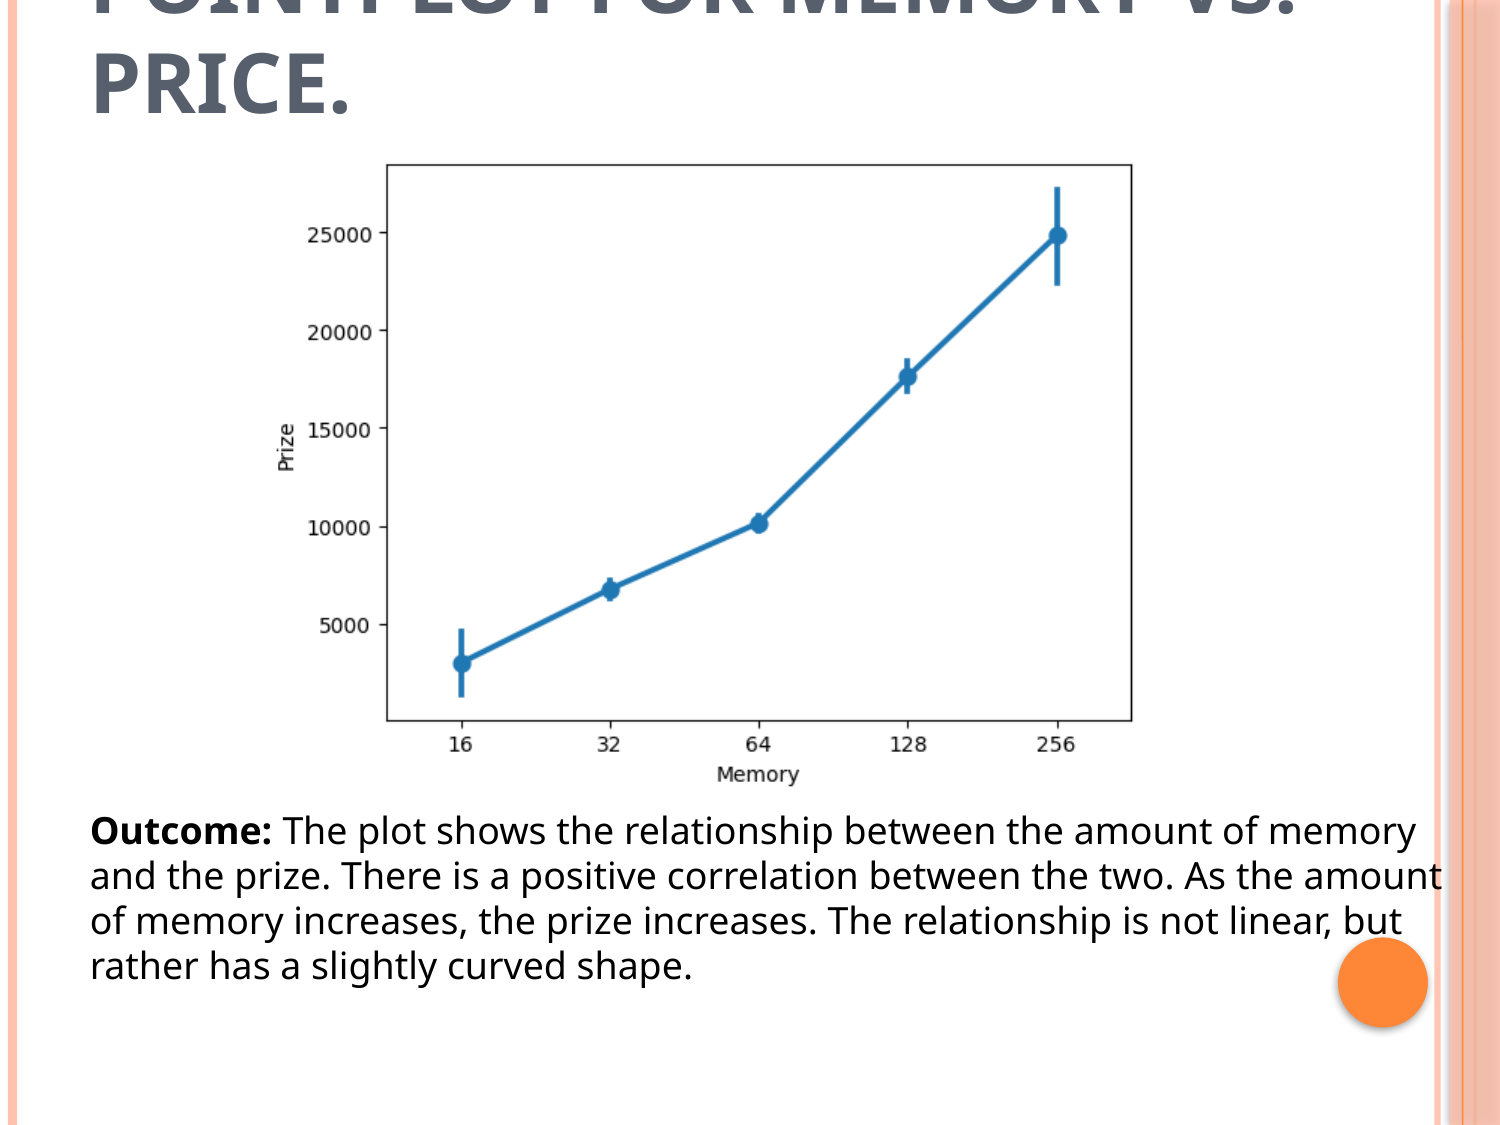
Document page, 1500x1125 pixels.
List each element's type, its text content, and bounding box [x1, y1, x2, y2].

picture [261, 151, 1147, 801]
text_box Outcome: The plot shows the relationship between the amount of memory and the prize. There is a positive correlation between the two. As the amount of memory increases, the prize increases. The relationship is not linear, but rather has a slightly curved shape. [75, 799, 1472, 995]
title Pointplot for Memory vs. Price. [75, 45, 1425, 138]
